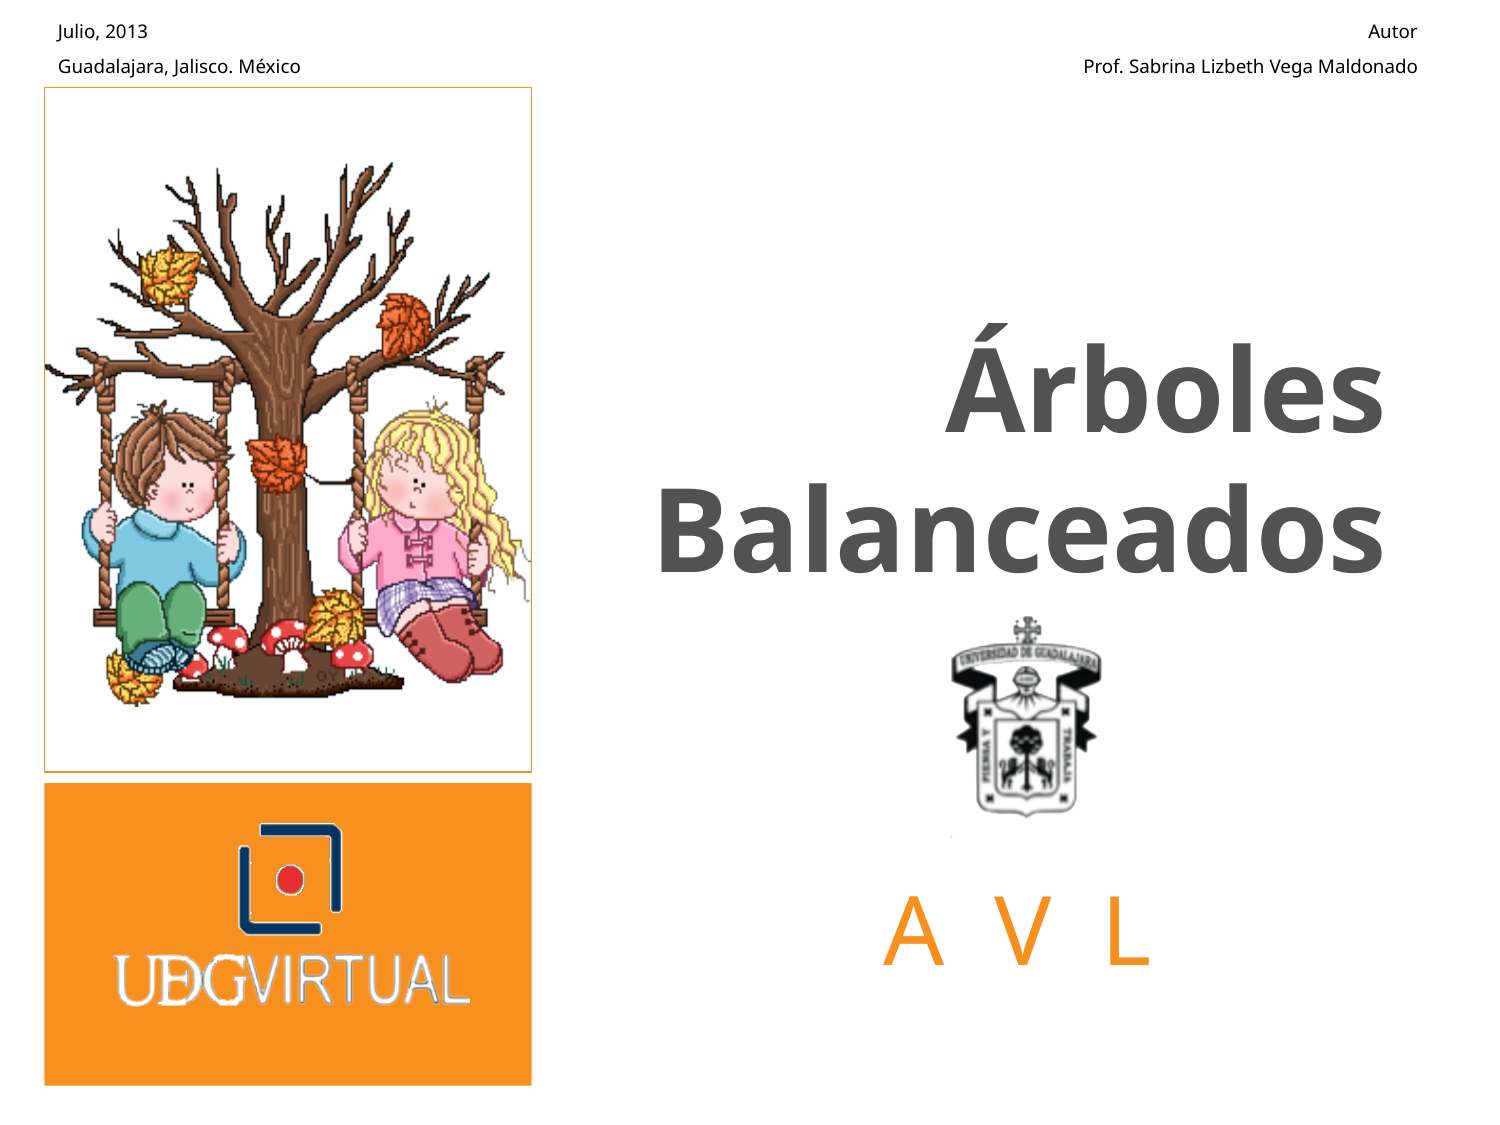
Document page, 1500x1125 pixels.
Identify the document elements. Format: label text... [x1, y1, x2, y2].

text_box [42, 85, 534, 774]
title A V L [610, 812, 1425, 1042]
list Árboles Balanceados [587, 308, 1403, 663]
text_box Autor Prof. Sabrina Lizbeth Vega Maldonado [585, 19, 1425, 88]
text_box Julio, 2013 Guadalajara, Jalisco. México [50, 19, 890, 92]
picture [43, 161, 533, 707]
picture [111, 822, 471, 1008]
picture [949, 615, 1103, 838]
